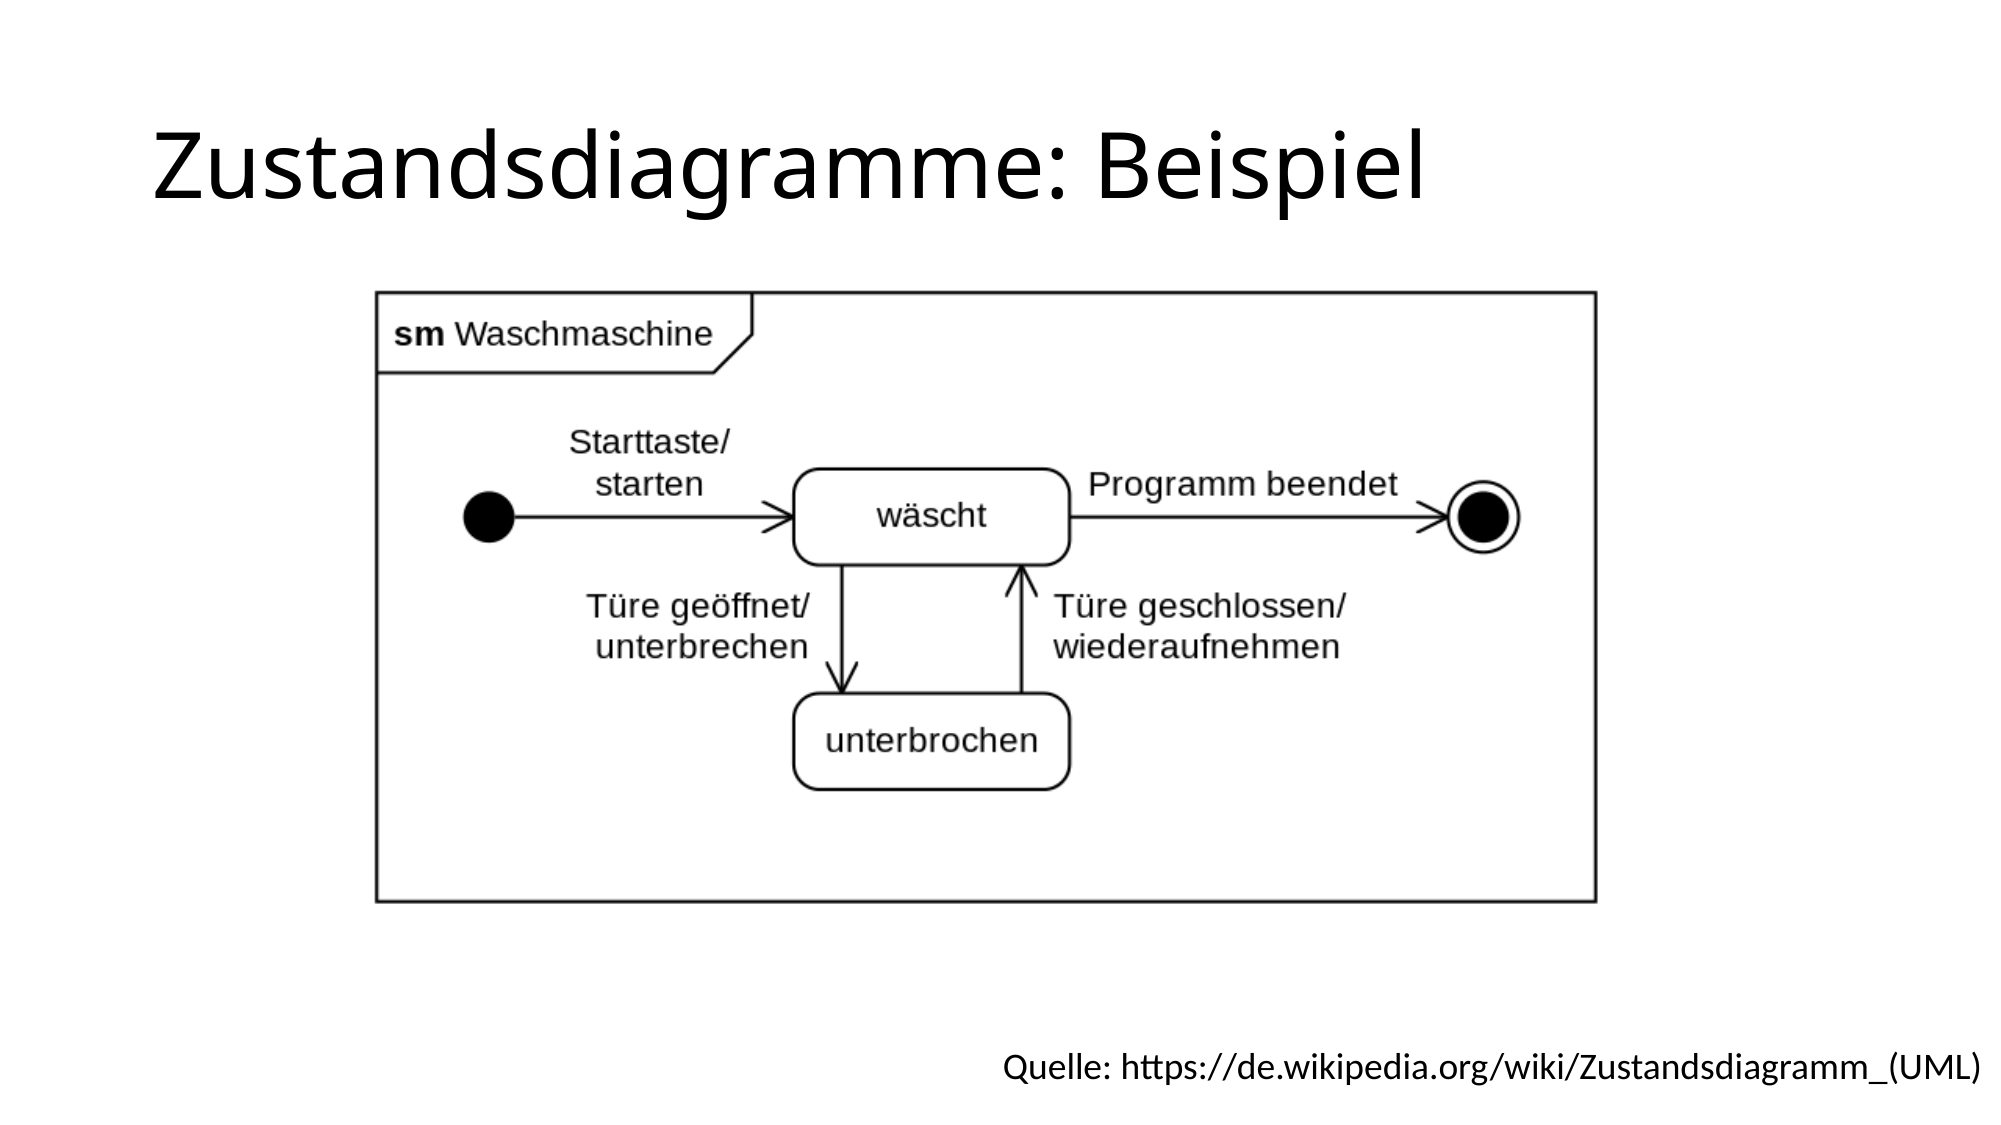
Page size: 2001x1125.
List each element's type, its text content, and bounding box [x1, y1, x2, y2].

title Zustandsdiagramme: Beispiel [137, 59, 1863, 278]
text_box Quelle: https://de.wikipedia.org/wiki/Zustandsdiagramm_(UML) [988, 1034, 1998, 1095]
picture [361, 277, 1612, 918]
